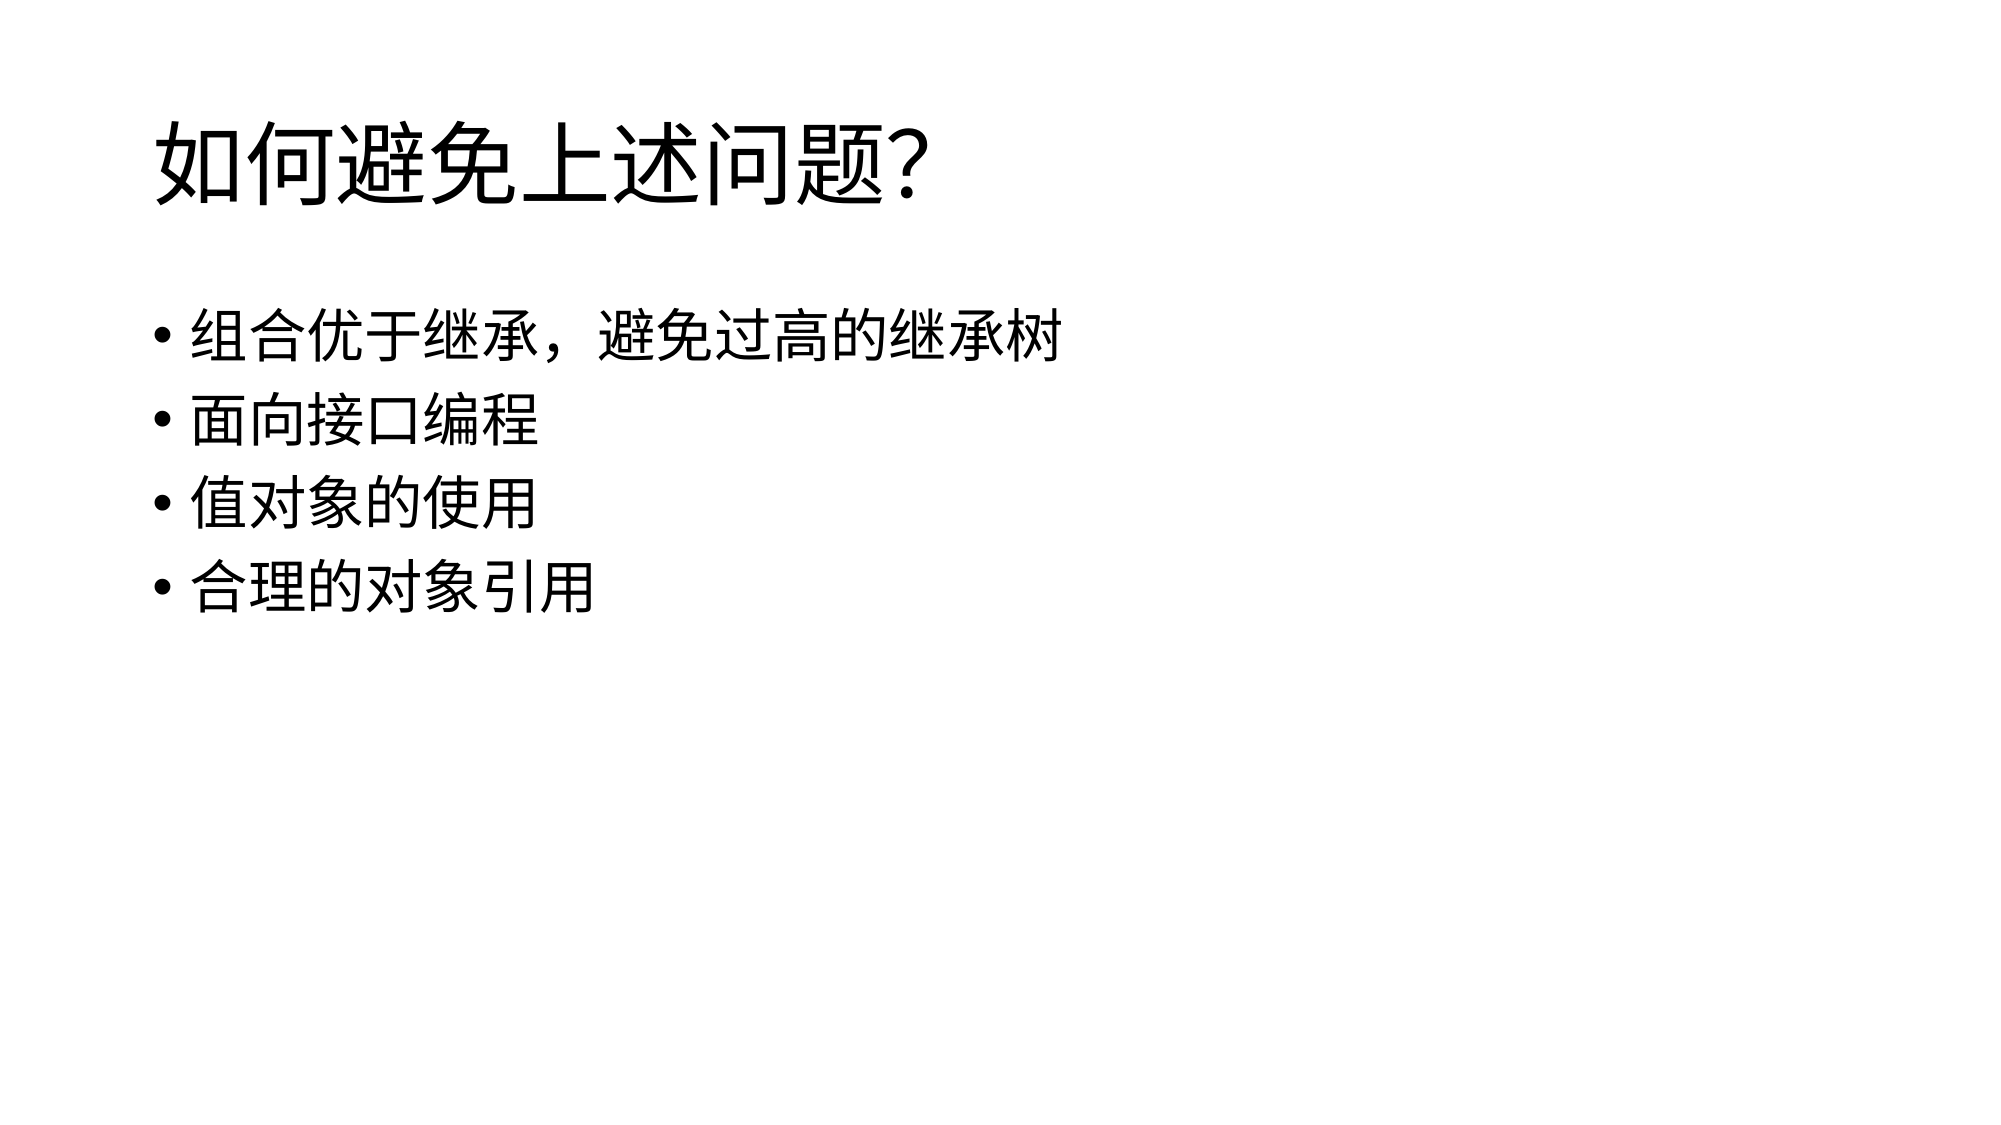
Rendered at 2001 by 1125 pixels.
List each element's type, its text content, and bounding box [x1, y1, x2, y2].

title 如何避免上述问题？ [137, 59, 1863, 278]
list 组合优于继承，避免过高的继承树 面向接口编程 值对象的使用 合理的对象引用 [137, 299, 1863, 1014]
